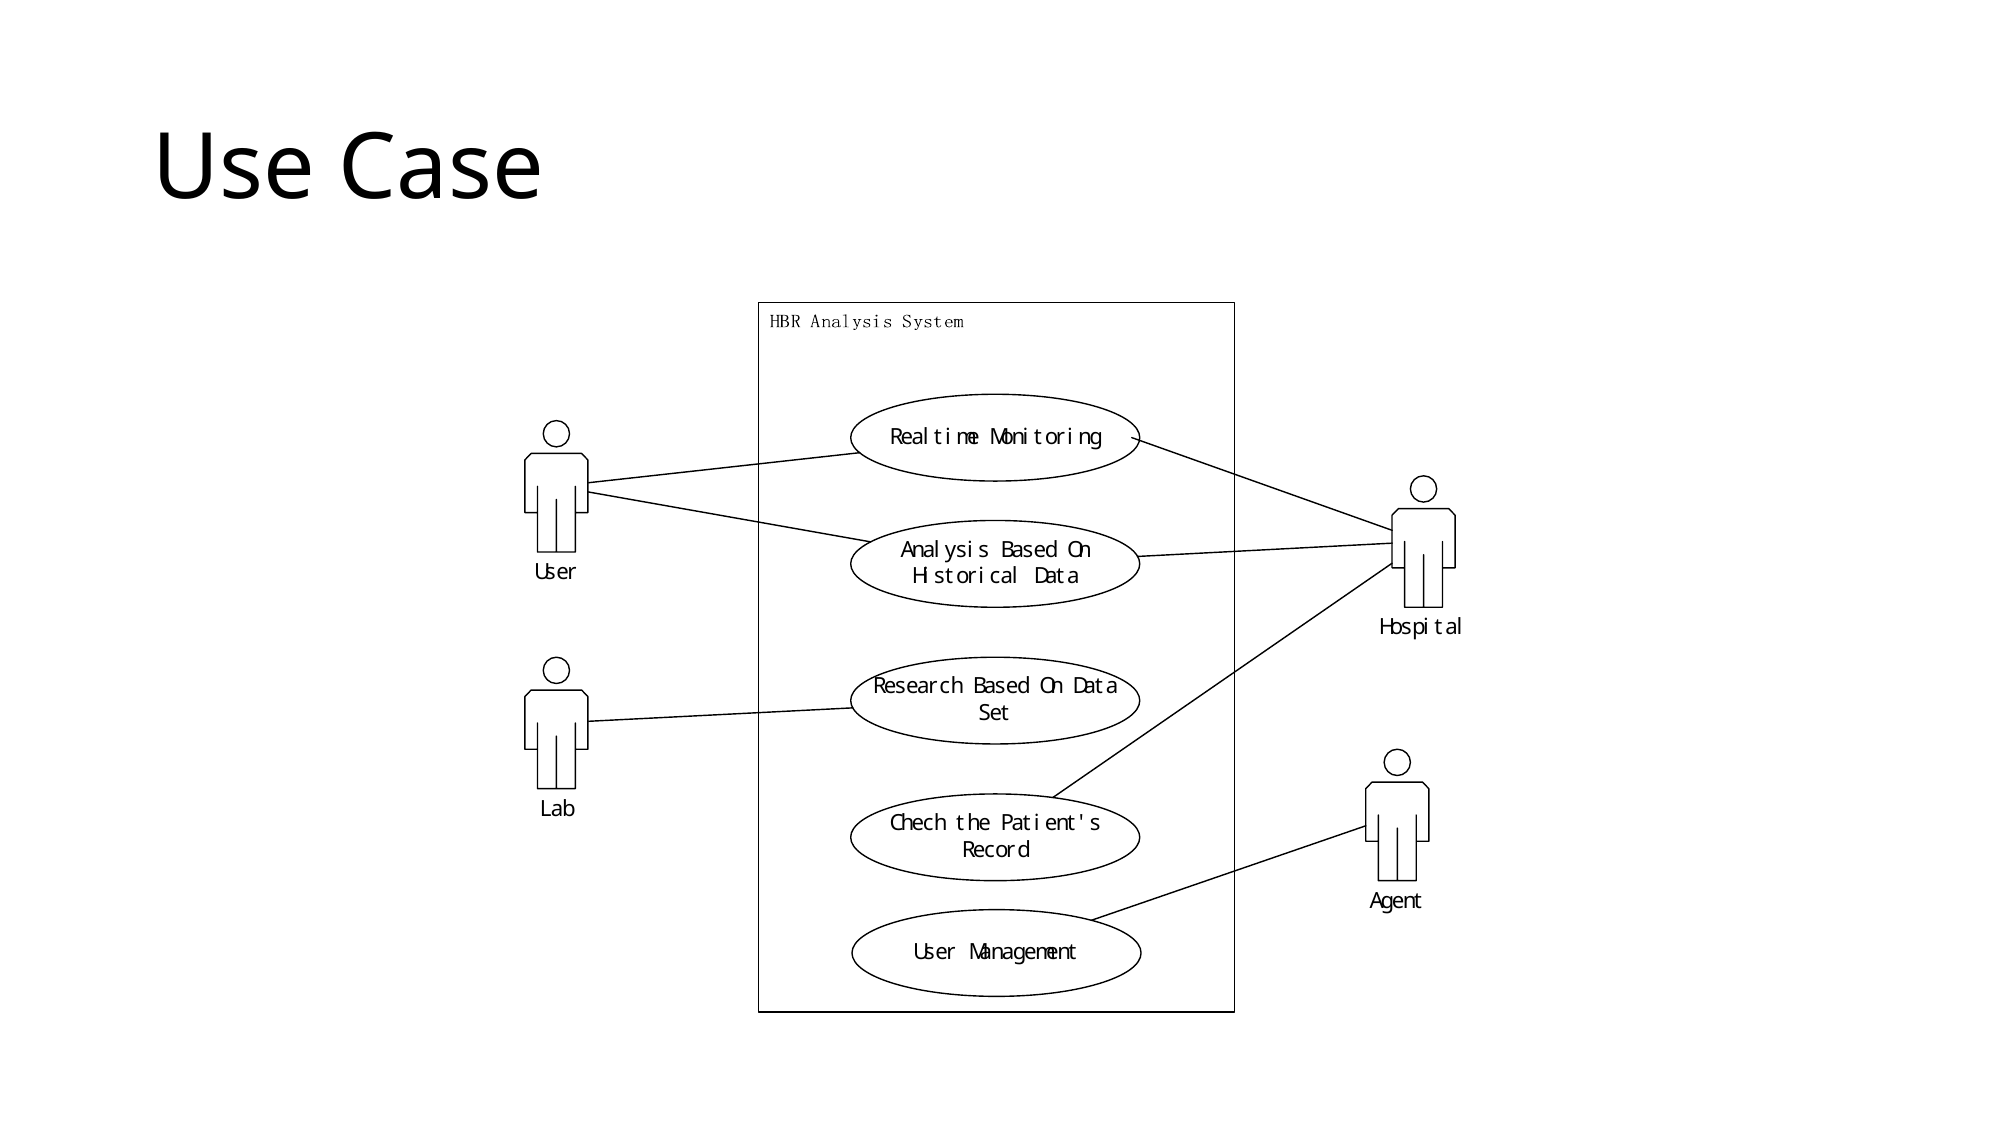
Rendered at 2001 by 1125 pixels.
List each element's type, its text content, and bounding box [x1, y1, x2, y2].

title Use Case [137, 59, 1863, 278]
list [520, 299, 1480, 1014]
